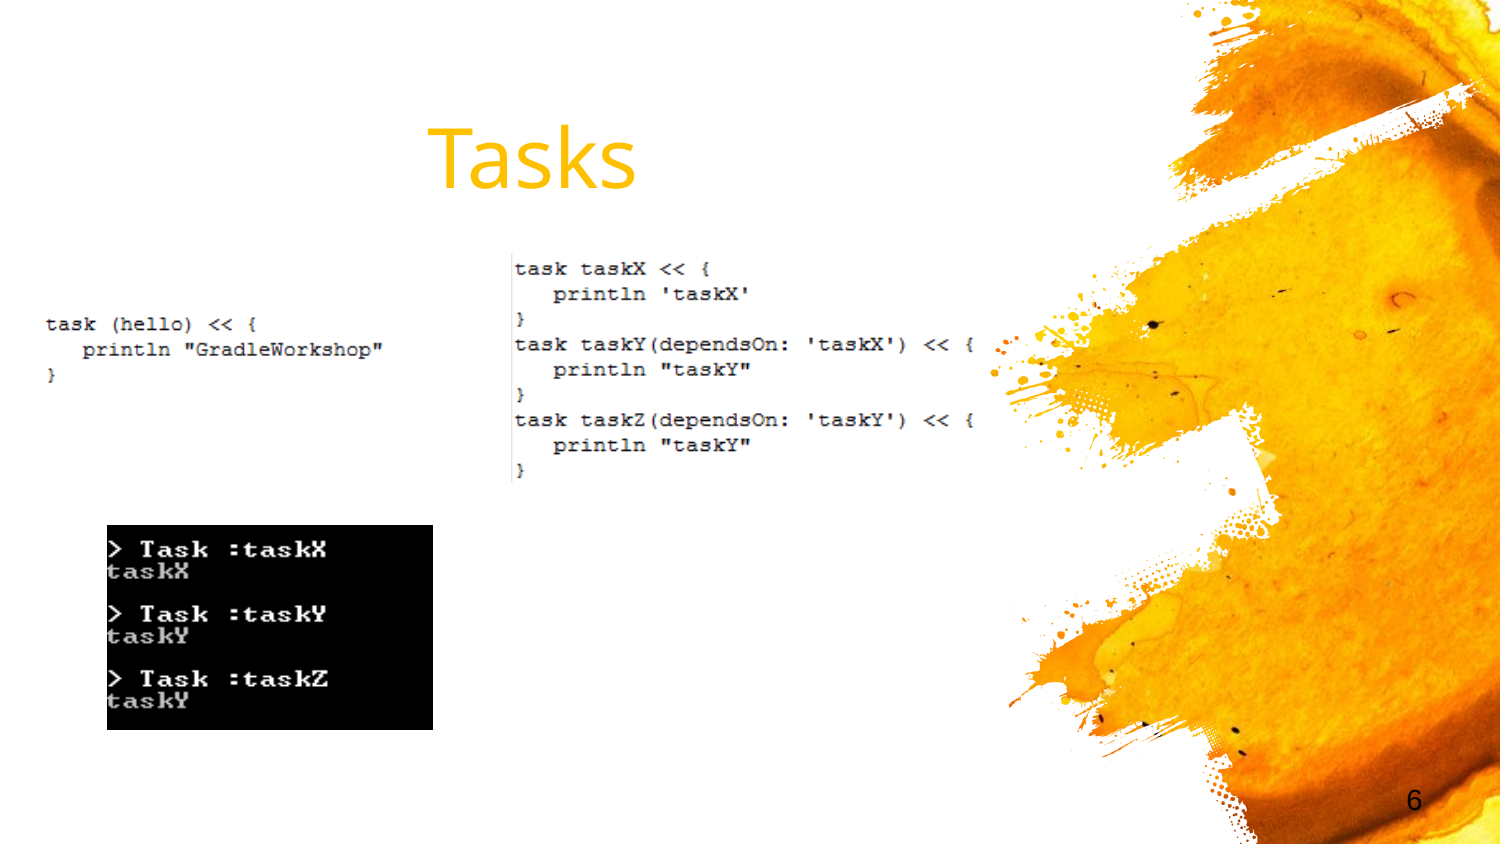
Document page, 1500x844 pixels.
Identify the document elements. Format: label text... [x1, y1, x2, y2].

picture [0, 0, 1500, 844]
slide_number 6 [1391, 766, 1482, 832]
title Tasks [81, 80, 986, 221]
